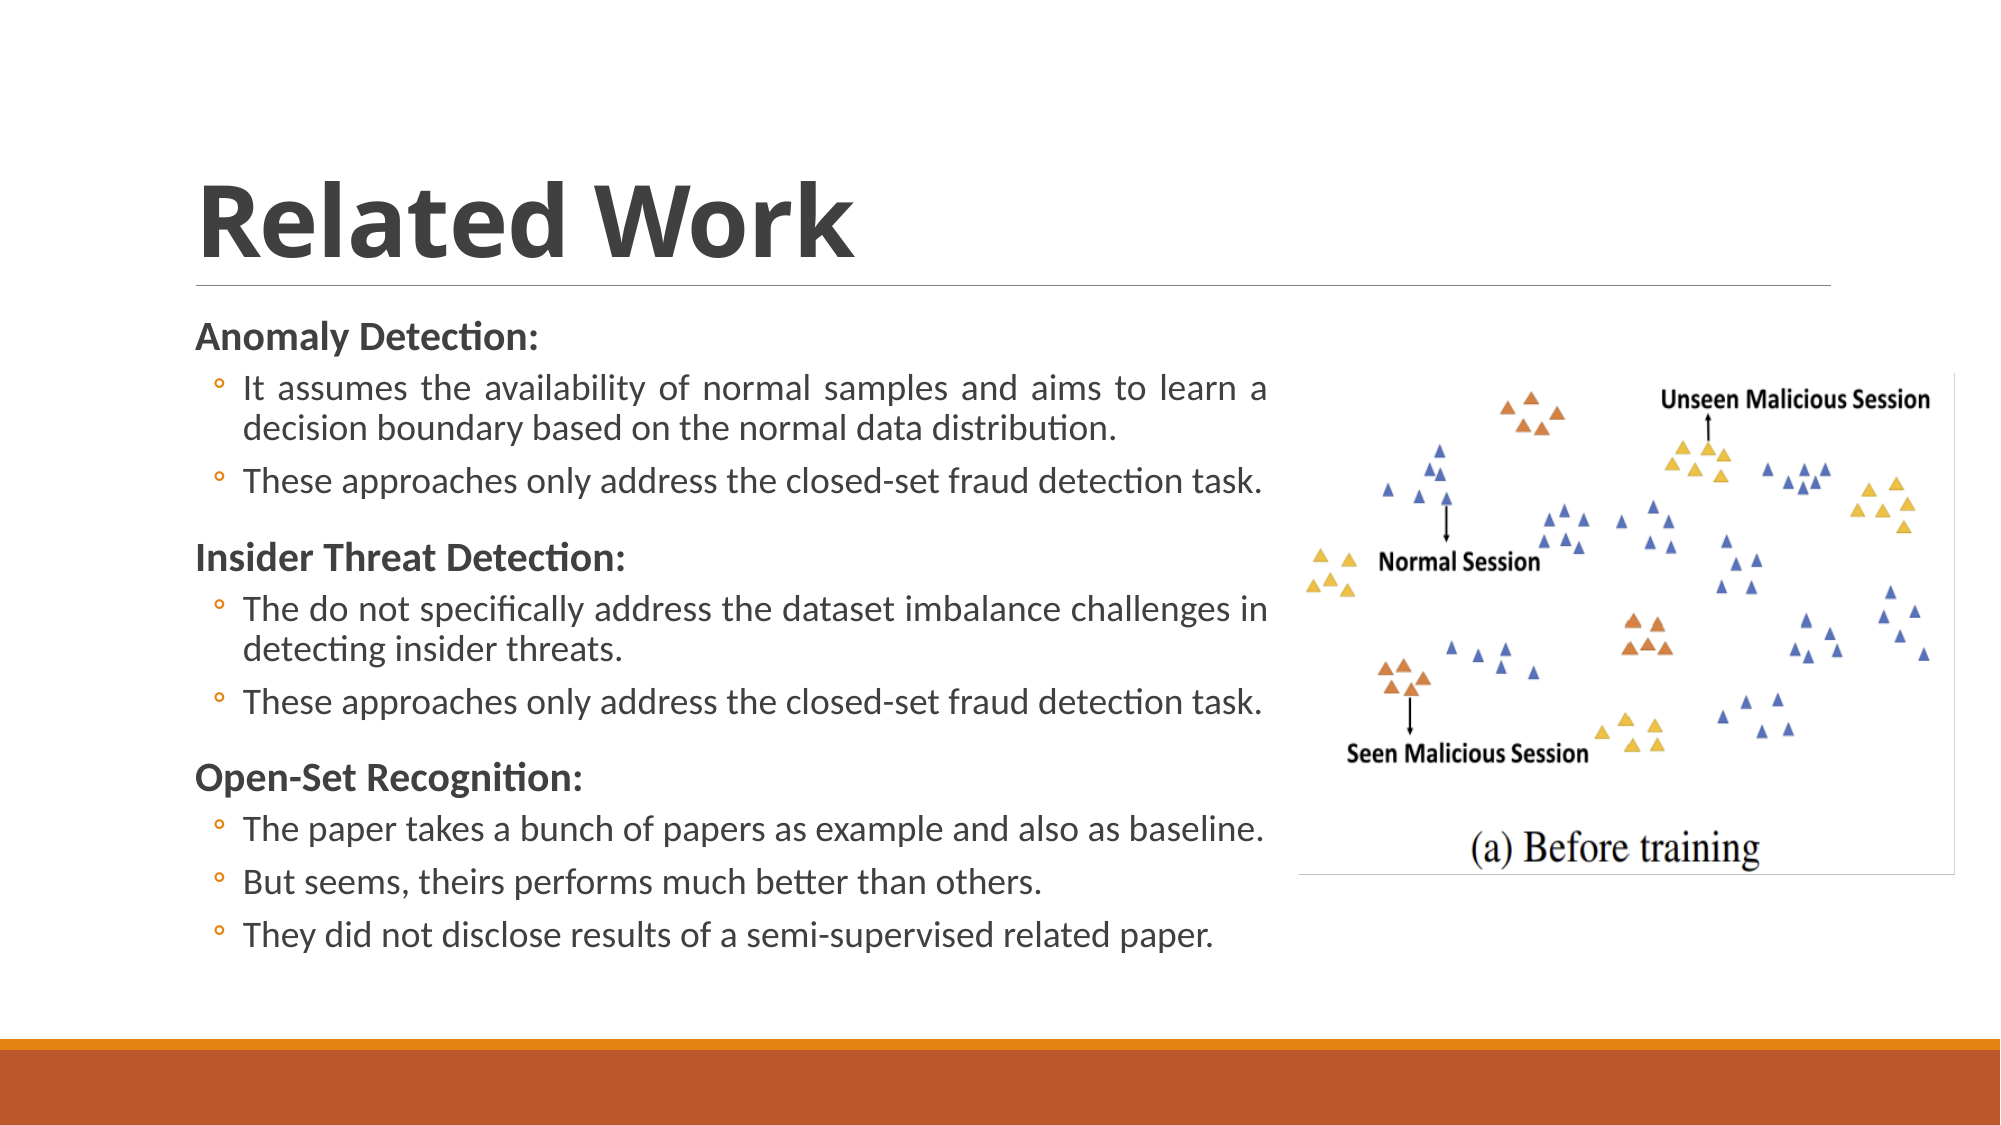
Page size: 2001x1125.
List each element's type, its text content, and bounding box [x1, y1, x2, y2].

list Anomaly Detection: It assumes the availability of normal samples and aims to learn a decision boundary based on the normal data distribution. These approaches only address the closed-set fraud detection task. Insider Threat Detection: The do not specifically address the dataset imbalance challenges in detecting insider threats. These approaches only address the closed-set fraud detection task. Open-Set Recognition: The paper takes a bunch of papers as example and also as baseline. But seems, theirs performs much better than others. They did not disclose results of a semi-supervised related paper. [180, 307, 1270, 978]
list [1299, 372, 1957, 877]
title Related Work [180, 47, 1830, 285]
